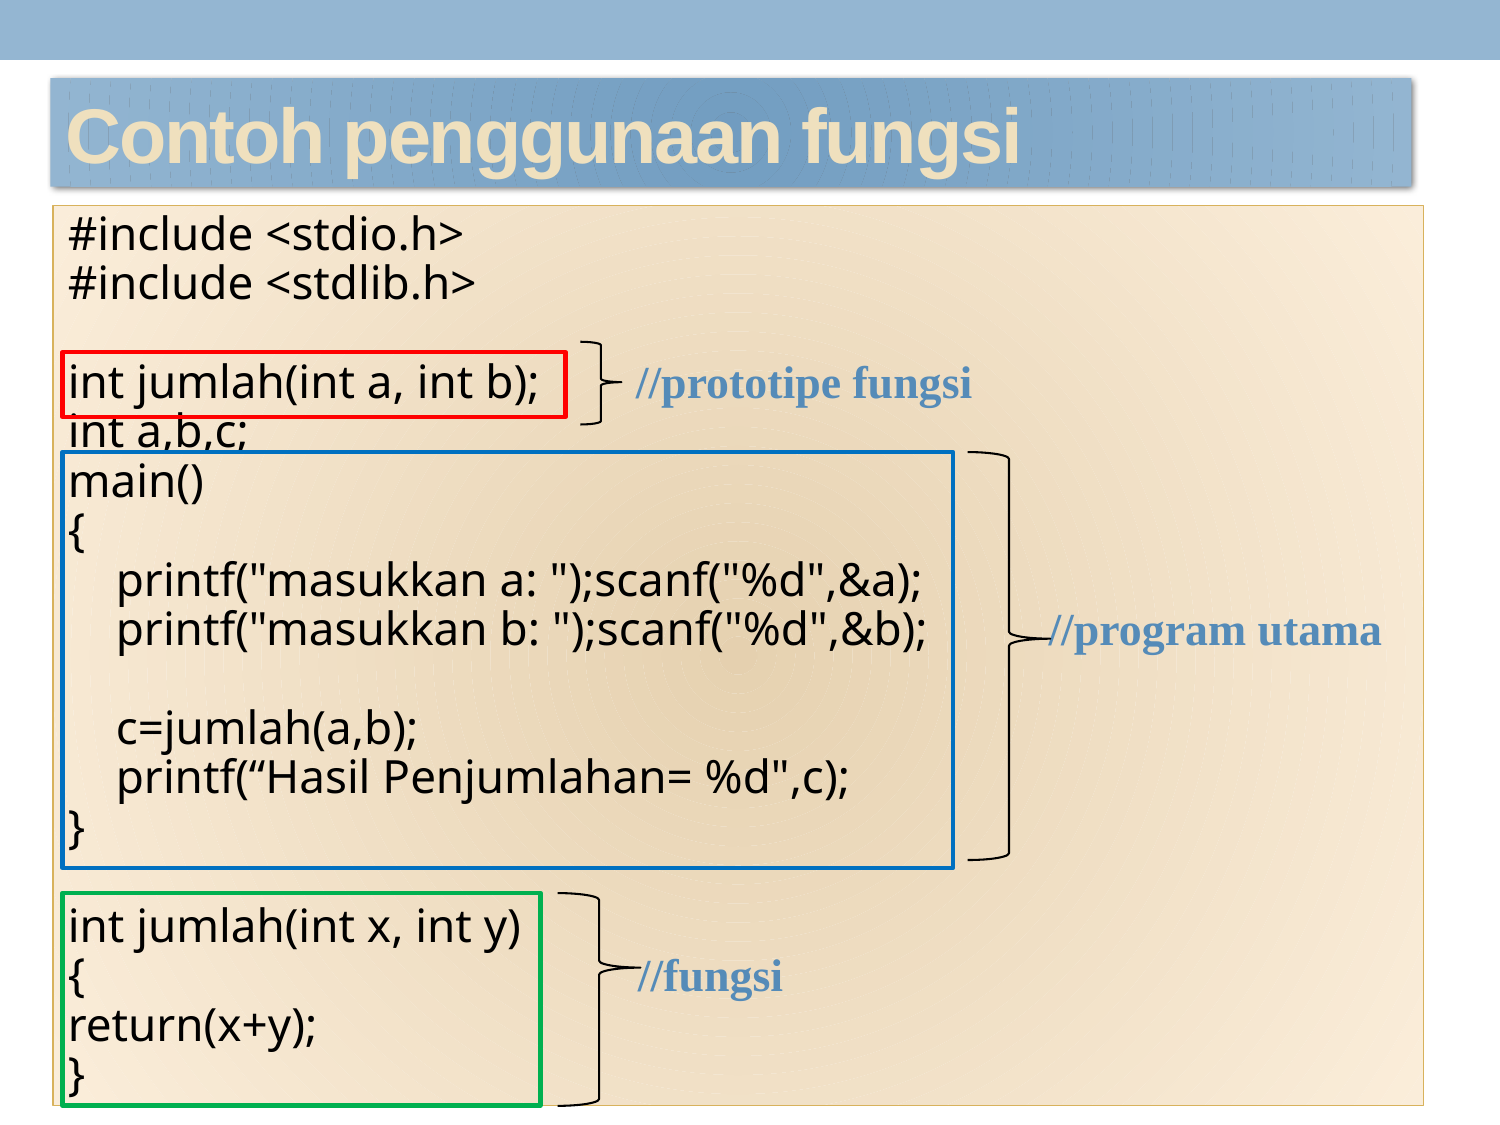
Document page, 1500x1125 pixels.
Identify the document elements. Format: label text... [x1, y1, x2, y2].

text_box [967, 451, 1052, 861]
text_box [580, 340, 623, 426]
title Contoh penggunaan fungsi [50, 78, 1412, 187]
text_box [60, 350, 568, 419]
text_box [60, 891, 543, 1108]
text_box #include <stdio.h> #include <stdlib.h> int jumlah(int a, int b); //prototipe fungsi int a,b,c; main() { printf("masukkan a: ");scanf("%d",&a); printf("masukkan b: ");scanf("%d",&b); //program utama c=jumlah(a,b); printf(“Hasil Penjumlahan= %d",c); } int jumlah(int x, int y) { //fungsi return(x+y); } [52, 205, 1424, 1106]
text_box [60, 450, 955, 870]
text_box [557, 892, 642, 1107]
